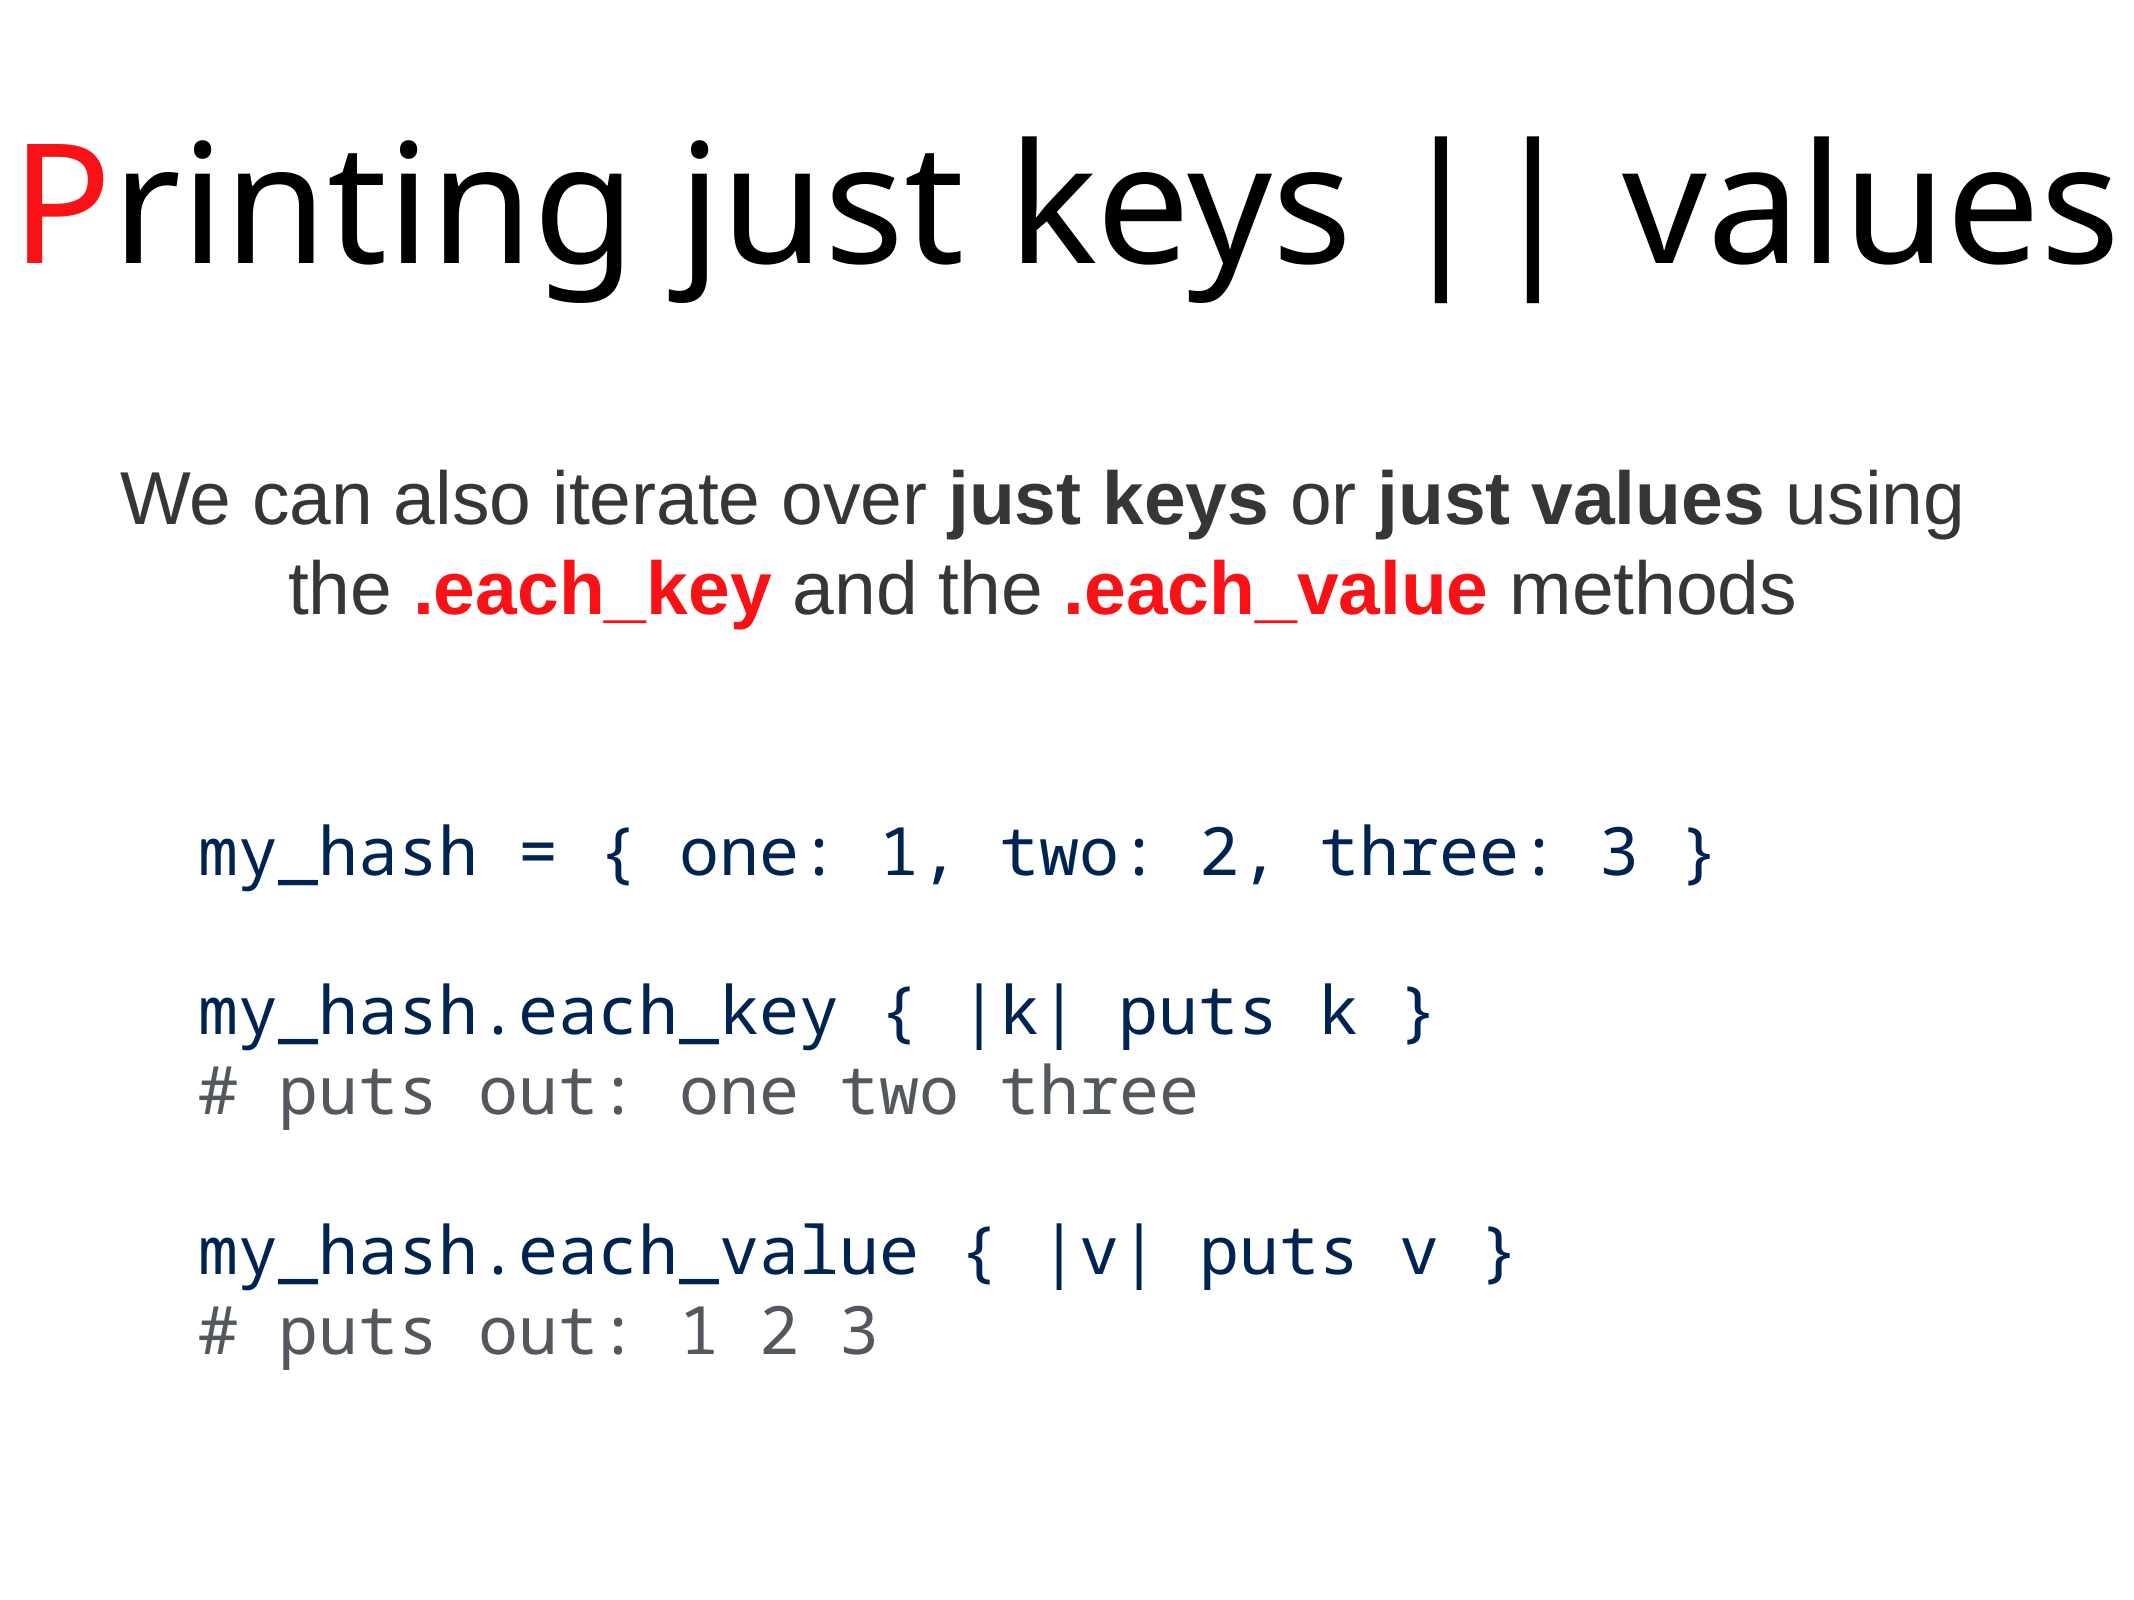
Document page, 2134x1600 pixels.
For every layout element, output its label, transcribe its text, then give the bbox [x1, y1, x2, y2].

text_box Printing just keys || values [0, 91, 2134, 304]
text_box We can also iterate over just keys or just values using the .each_key and the .each_value methods [9, 443, 2077, 636]
text_box my_hash = { one: 1, two: 2, three: 3 } my_hash.each_key { |k| puts k } # puts out: one two three my_hash.each_value { |v| puts v } # puts out: 1 2 3 [192, 801, 1894, 1375]
